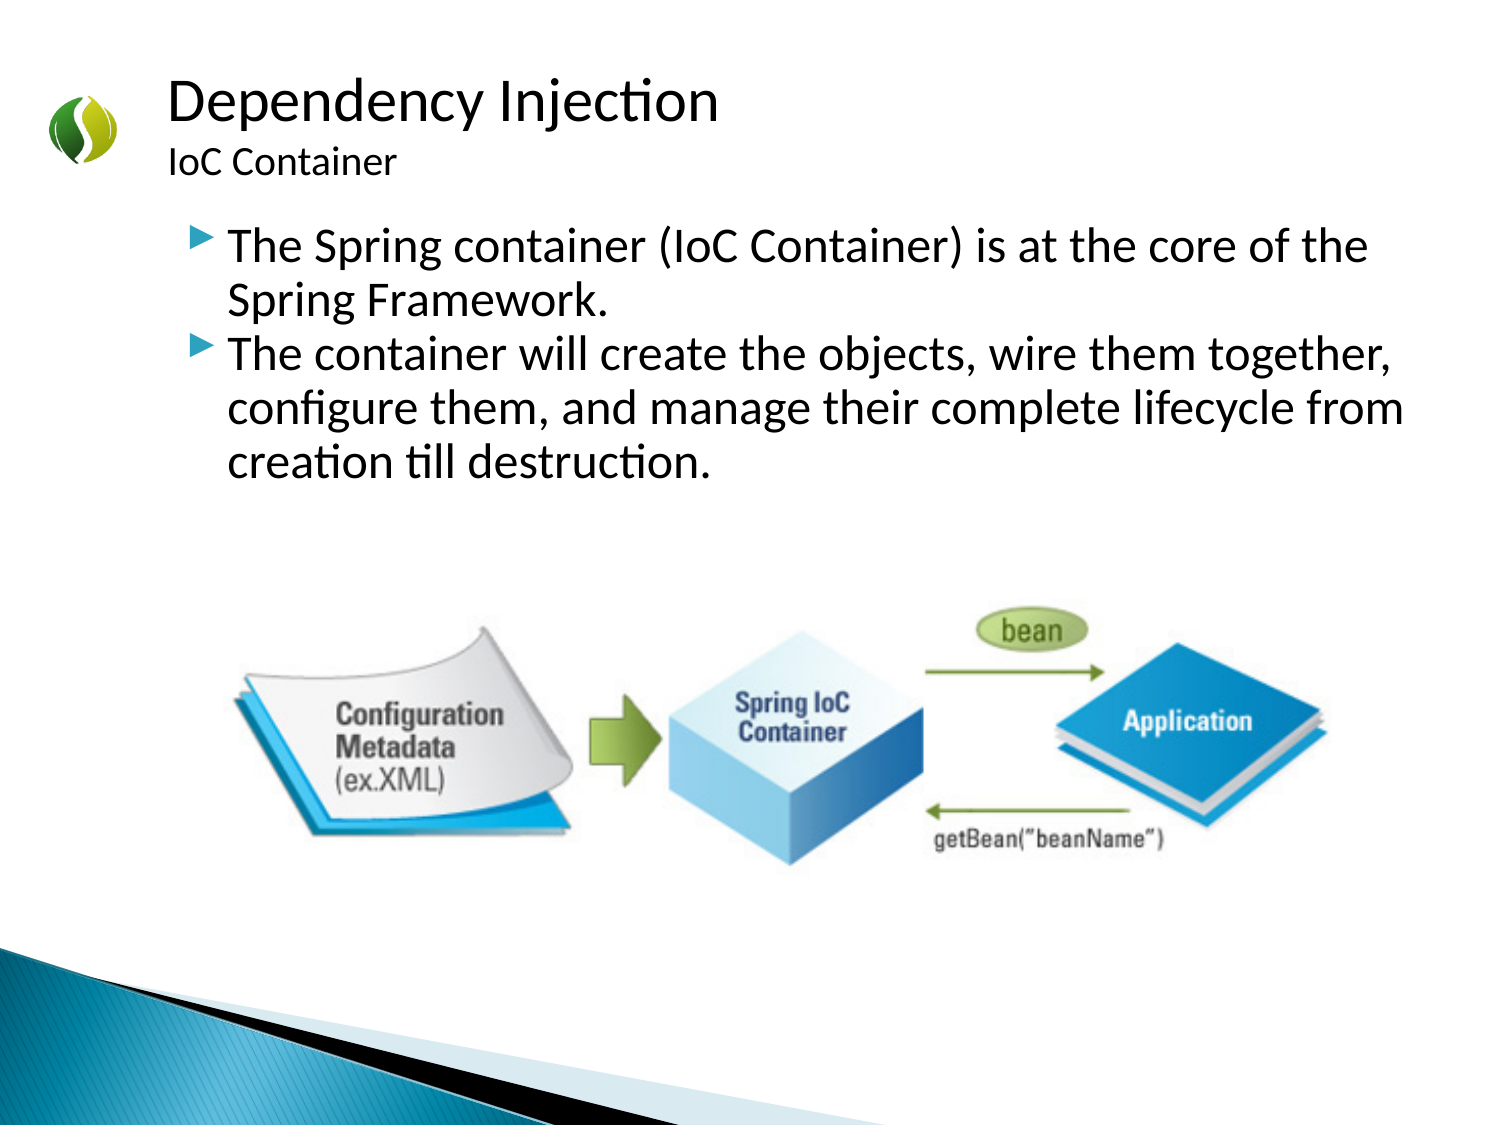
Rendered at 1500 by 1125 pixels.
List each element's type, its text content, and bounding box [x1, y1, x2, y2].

picture [0, 946, 559, 1125]
text_box The Spring container (IoC Container) is at the core of the Spring Framework. The container will create the objects, wire them together, configure them, and manage their complete lifecycle from creation till destruction. [152, 211, 1443, 977]
picture [46, 93, 118, 165]
picture [223, 598, 1354, 905]
text_box Dependency Injection IoC Container [152, 51, 742, 192]
